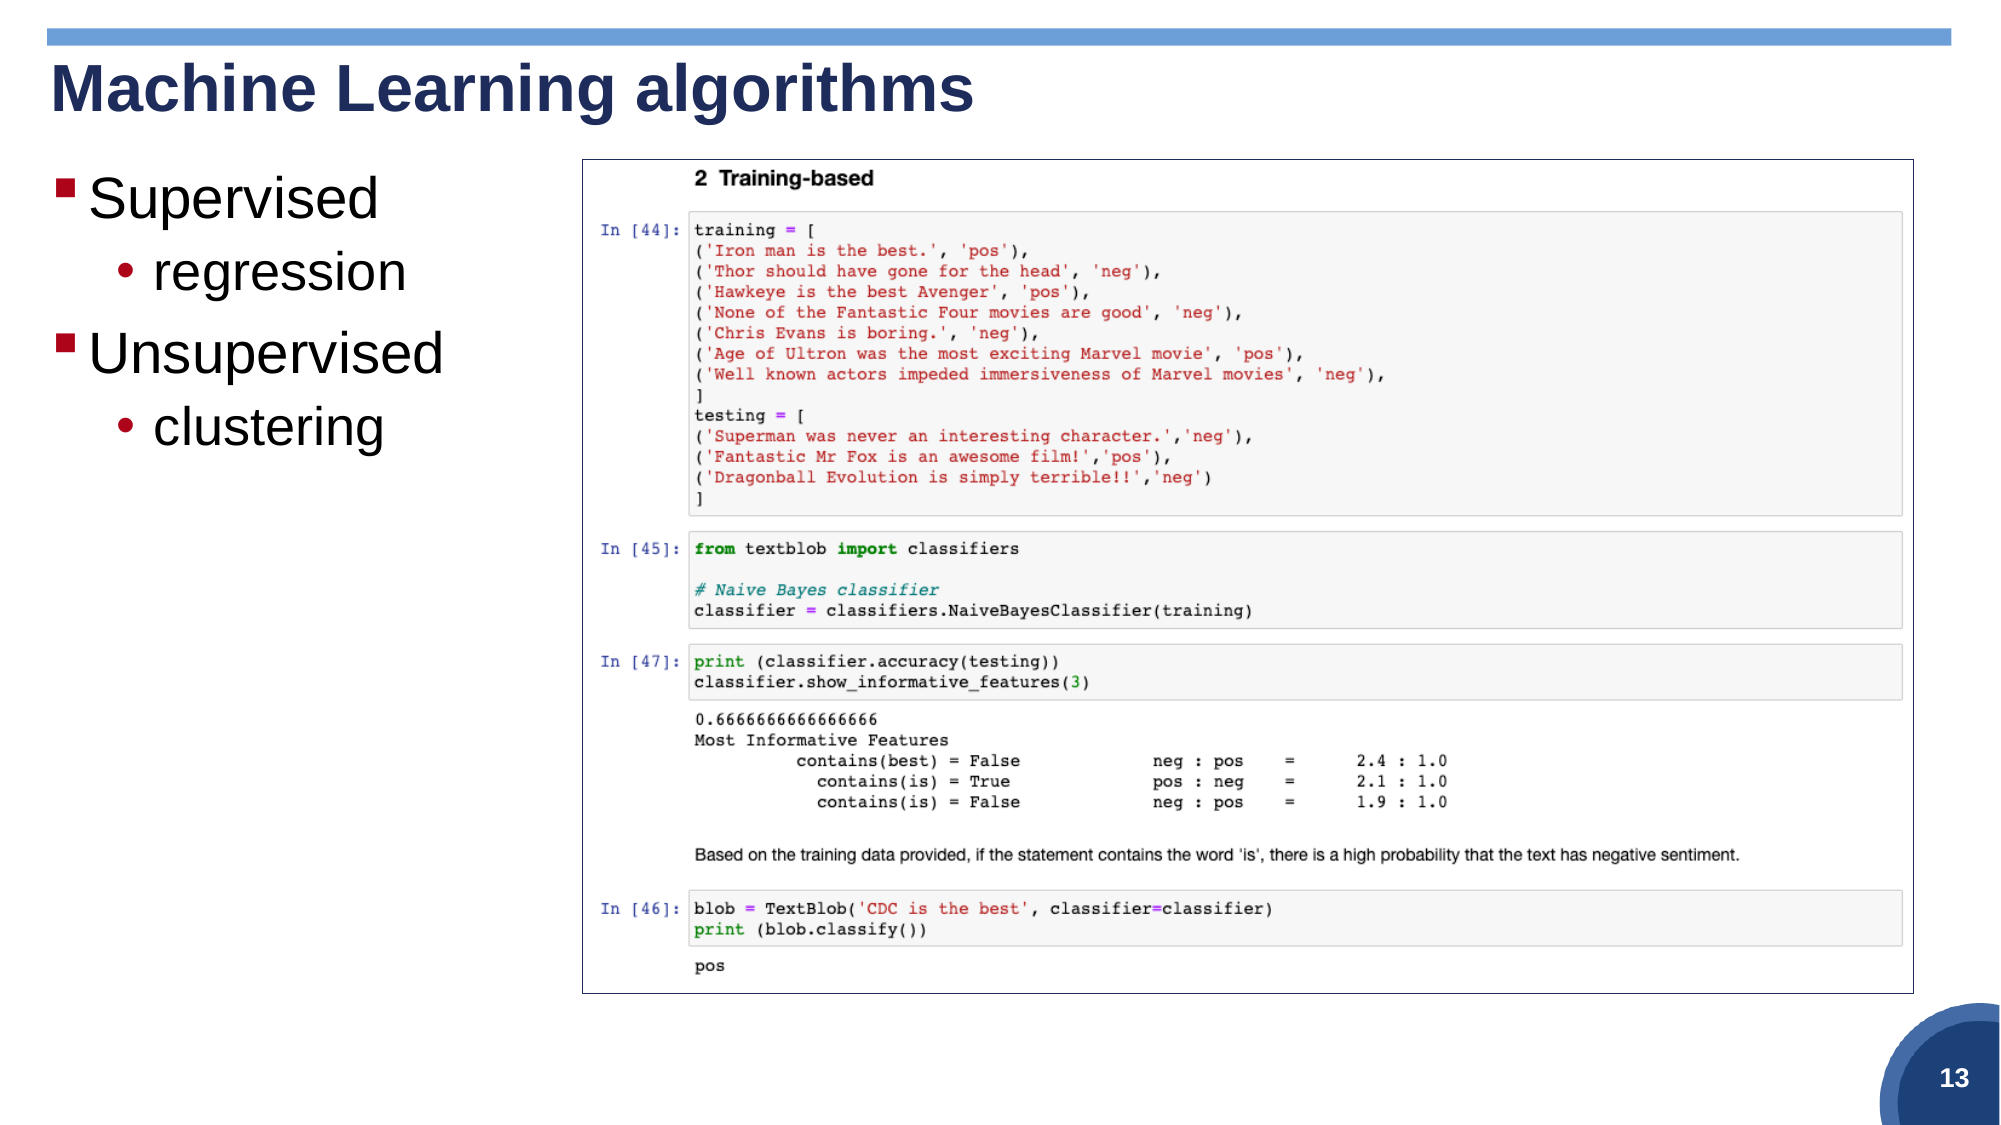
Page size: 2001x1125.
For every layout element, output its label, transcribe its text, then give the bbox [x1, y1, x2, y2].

list Supervised regression Unsupervised clustering [35, 160, 1965, 1046]
slide_number 13 [1534, 1046, 1985, 1107]
title Machine Learning algorithms [35, 46, 1965, 148]
picture [0, 1, 2000, 1125]
